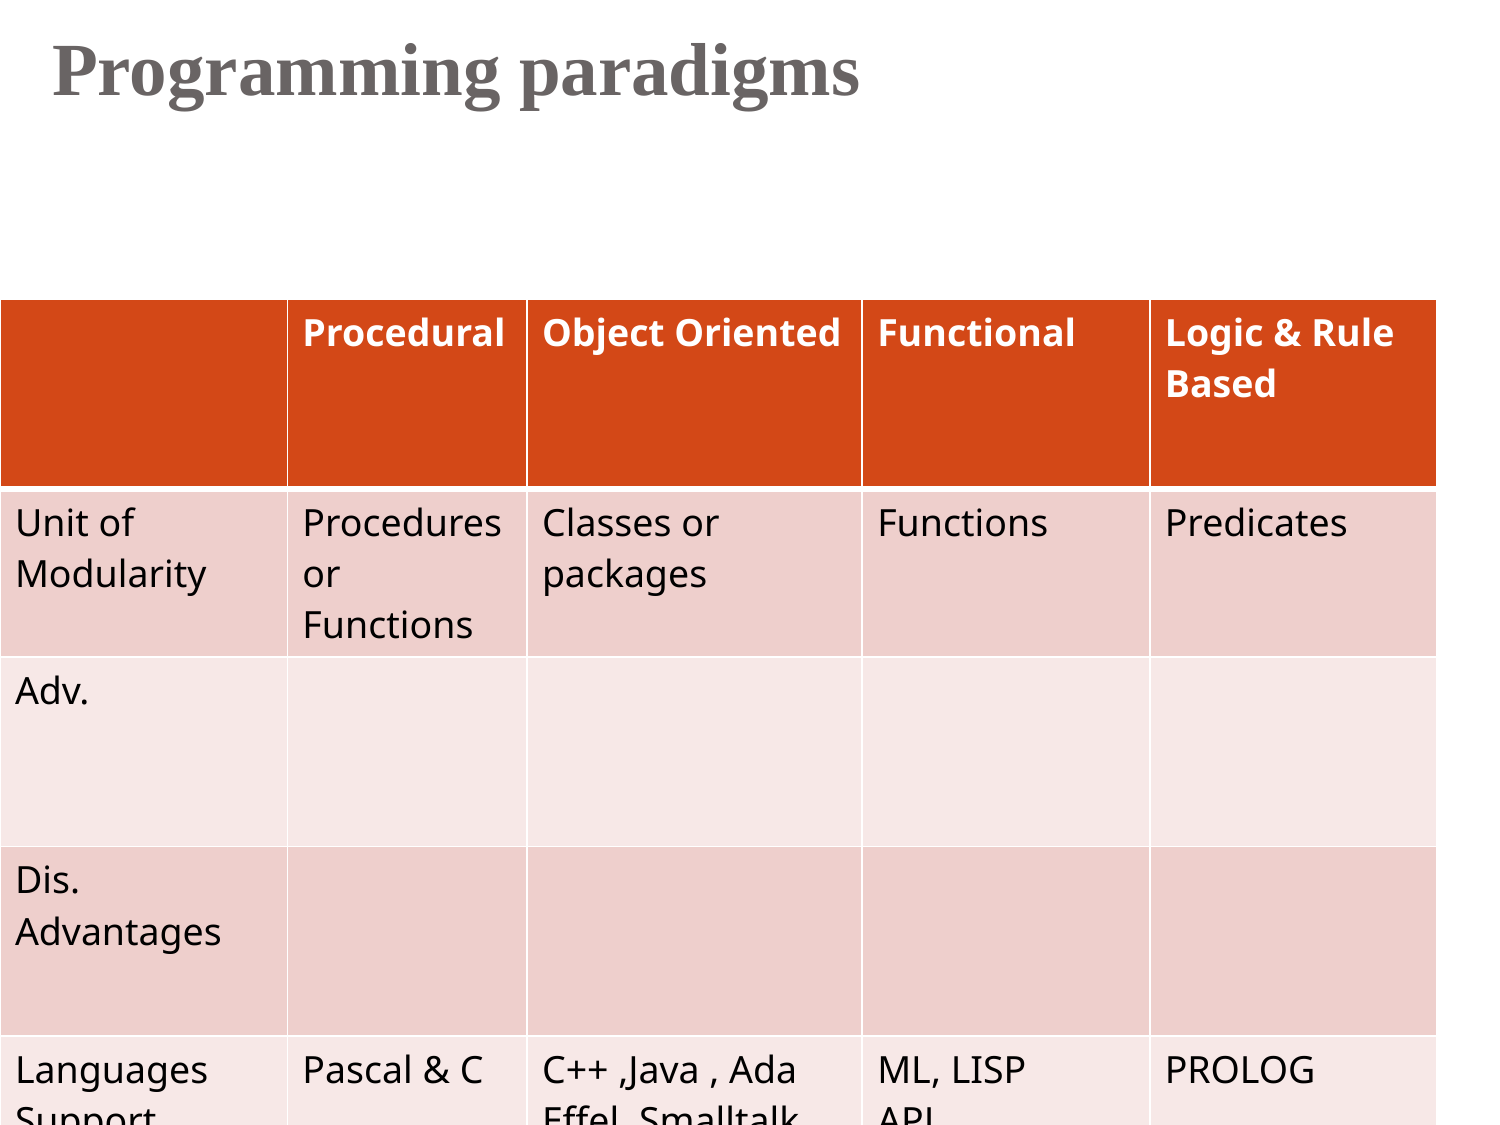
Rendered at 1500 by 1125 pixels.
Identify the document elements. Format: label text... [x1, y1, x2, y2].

table_cell Pascal & C [288, 1037, 526, 1125]
table_header Object Oriented [528, 300, 861, 486]
table_cell [528, 847, 861, 1035]
table_cell Unit of Modularity [1, 492, 287, 656]
table_header Procedural [288, 300, 526, 486]
table_cell [863, 847, 1149, 1035]
table_cell ML, LISP APL [863, 1037, 1149, 1125]
table_cell Classes or packages [528, 492, 861, 656]
table_cell C++ ,Java , Ada Effel, Smalltalk [528, 1037, 861, 1125]
table_cell Dis. Advantages [1, 847, 287, 1035]
table_cell Functions [863, 492, 1149, 656]
table_cell Procedures or Functions [288, 492, 526, 656]
table_header Logic & Rule Based [1151, 300, 1436, 486]
table_cell [1151, 658, 1436, 846]
table_cell PROLOG [1151, 1037, 1436, 1125]
table_cell Languages Support [1, 1037, 287, 1125]
table_cell [1151, 847, 1436, 1035]
table_cell Adv. [1, 658, 287, 846]
title Programming paradigms [37, 37, 1425, 125]
table_header Functional [863, 300, 1149, 486]
table_cell Predicates [1151, 492, 1436, 656]
table_header [1, 300, 287, 486]
table_cell [288, 847, 526, 1035]
table_cell [288, 658, 526, 846]
table_cell [528, 658, 861, 846]
table_cell [863, 658, 1149, 846]
